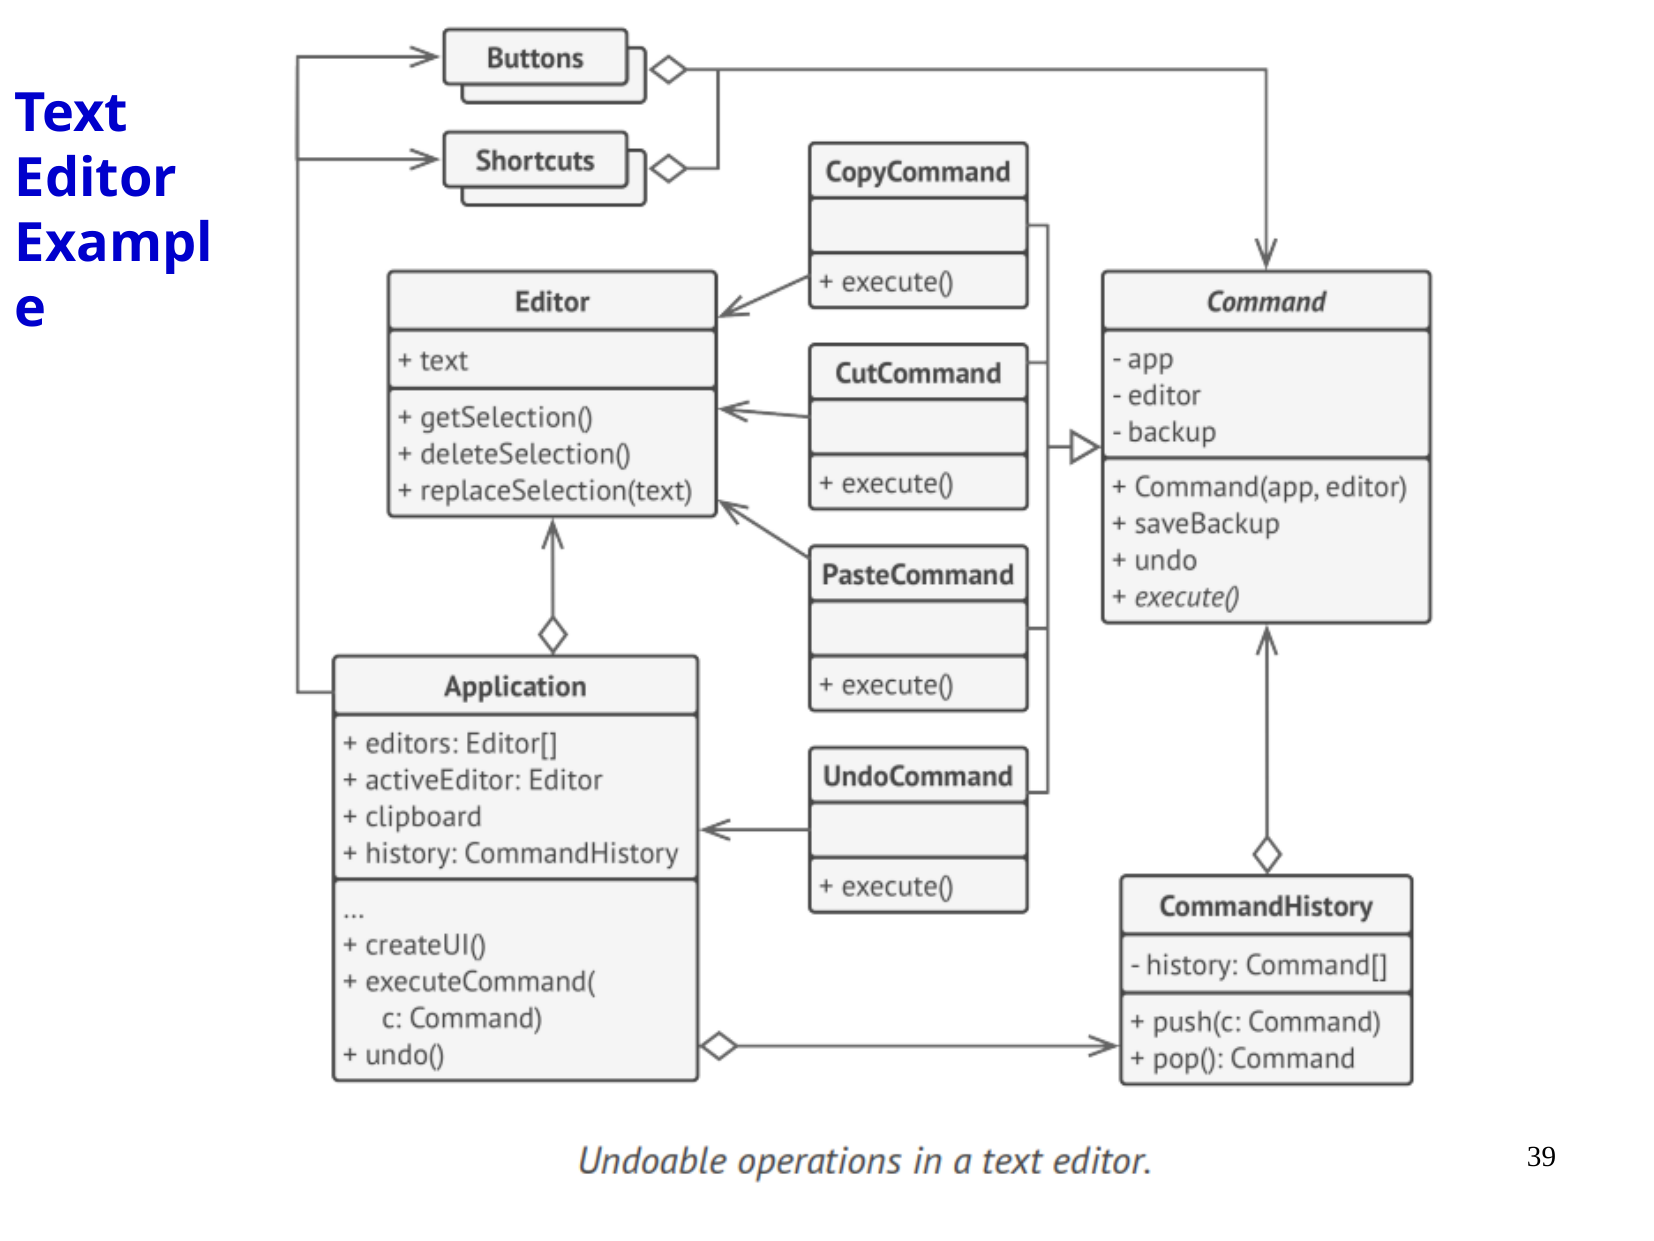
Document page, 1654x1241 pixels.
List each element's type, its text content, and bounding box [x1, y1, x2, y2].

picture [226, 0, 1465, 1205]
text_box Text Editor Example [0, 69, 221, 345]
